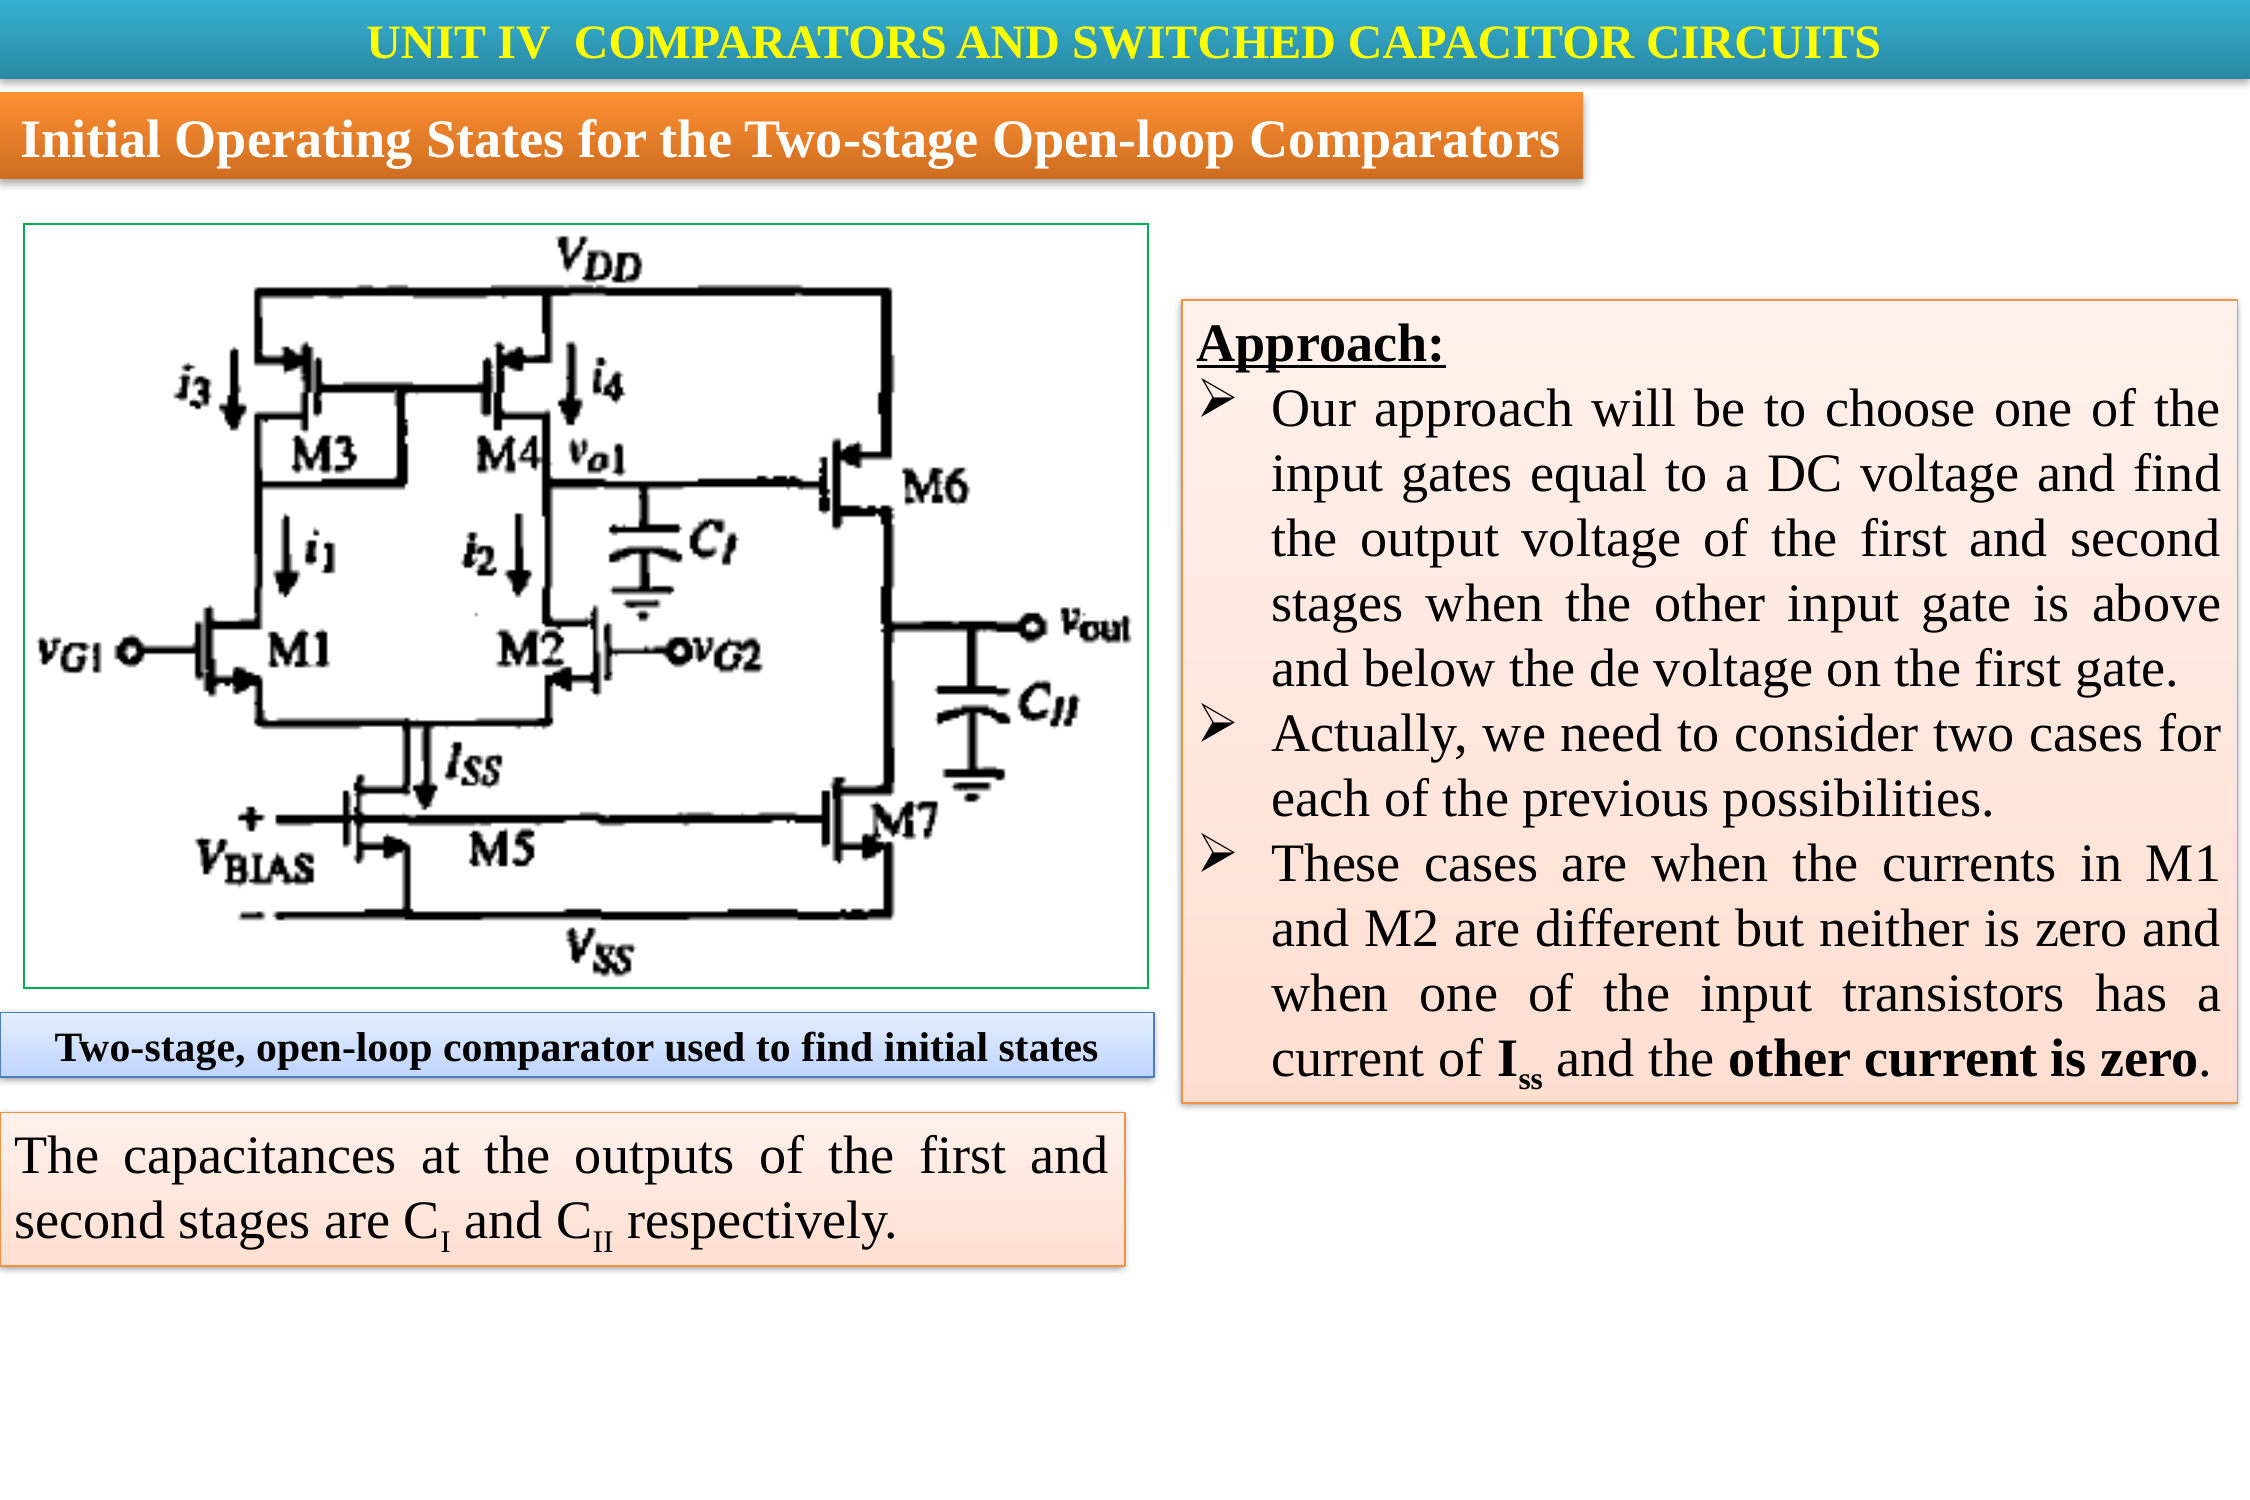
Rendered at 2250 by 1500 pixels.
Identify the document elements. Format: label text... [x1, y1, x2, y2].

text_box Two-stage, open-loop comparator used to find initial states [0, 1012, 1155, 1078]
text_box The capacitances at the outputs of the first and second stages are CI and CII respectively. [0, 1112, 1126, 1267]
text_box Approach: Our approach will be to choose one of the input gates equal to a DC voltage and find the output voltage of the first and second stages when the other input gate is above and below the de voltage on the first gate. Actually, we need to consider two cases for each of the previous possibilities. These cases are when the currents in M1 and M2 are different but neither is zero and when one of the input transistors has a current of Iss and the other current is zero. [1181, 299, 2238, 1104]
picture [24, 224, 1148, 988]
text_box UNIT IV COMPARATORS AND SWITCHED CAPACITOR CIRCUITS [0, 0, 2250, 79]
text_box Initial Operating States for the Two-stage Open-loop Comparators [0, 92, 1584, 179]
